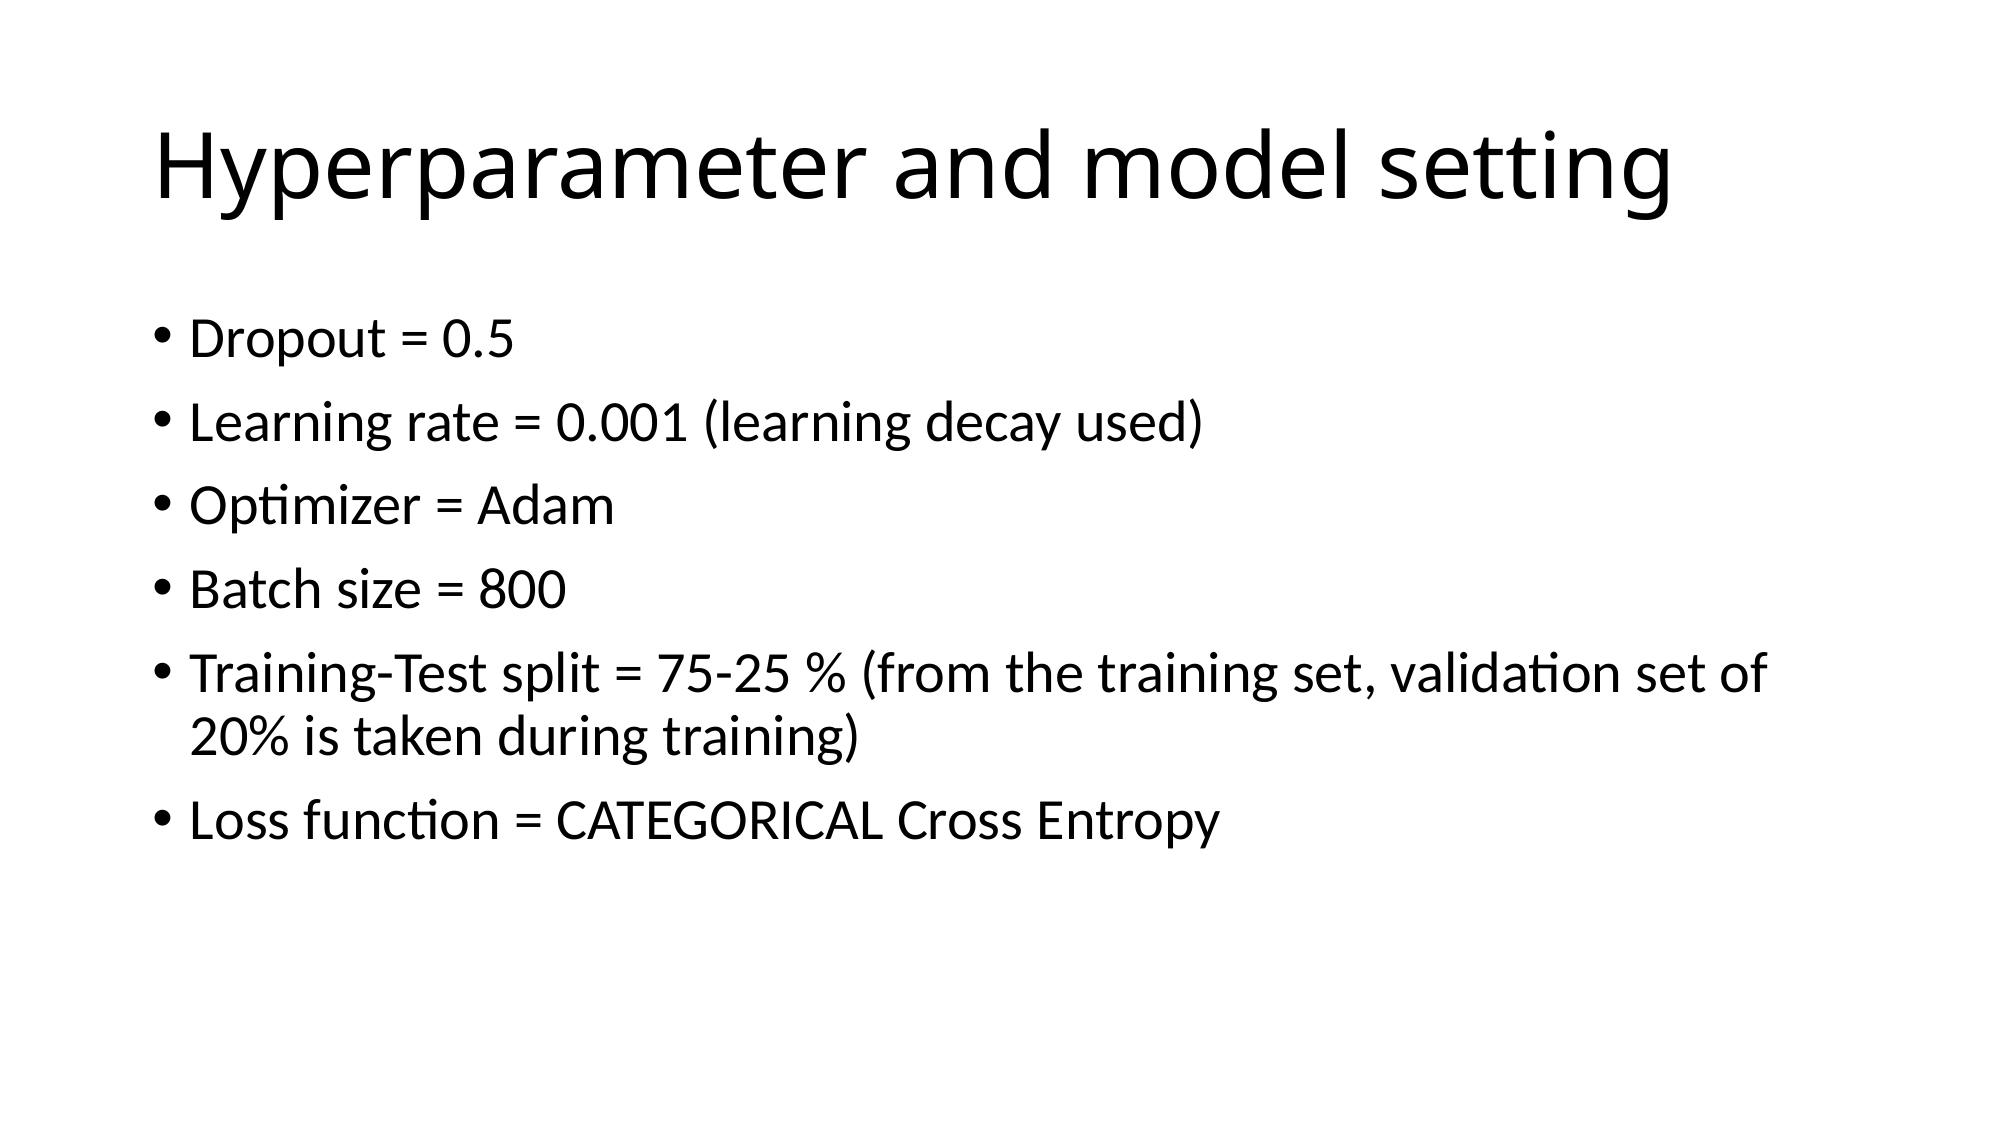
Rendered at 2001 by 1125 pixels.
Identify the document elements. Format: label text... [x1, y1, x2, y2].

list Dropout = 0.5 Learning rate = 0.001 (learning decay used) Optimizer = Adam Batch size = 800 Training-Test split = 75-25 % (from the training set, validation set of 20% is taken during training) Loss function = CATEGORICAL Cross Entropy [137, 299, 1863, 1014]
title Hyperparameter and model setting [137, 59, 1863, 278]
